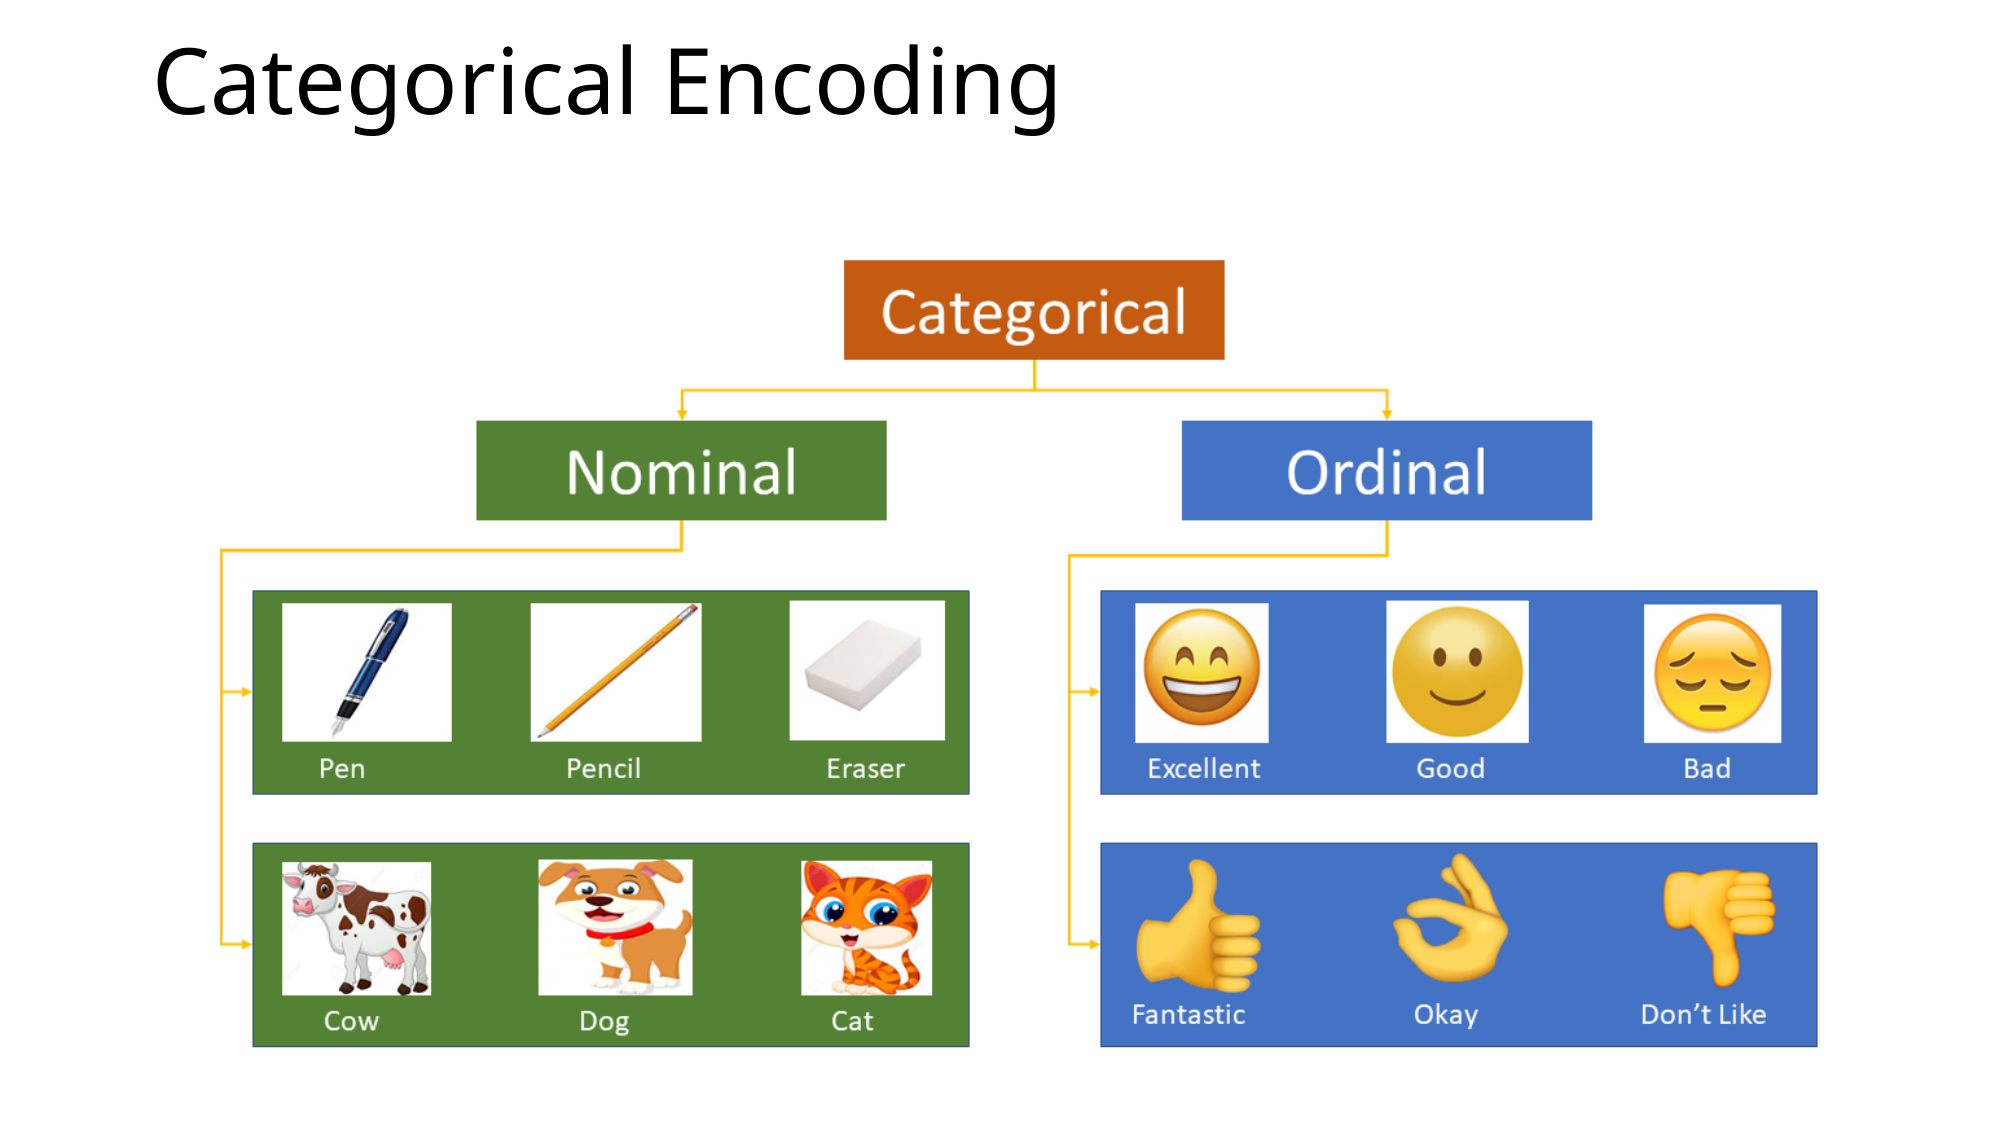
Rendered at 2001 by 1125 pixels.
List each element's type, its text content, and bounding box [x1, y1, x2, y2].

picture [206, 193, 1863, 1125]
title Categorical Encoding [137, 0, 1863, 194]
